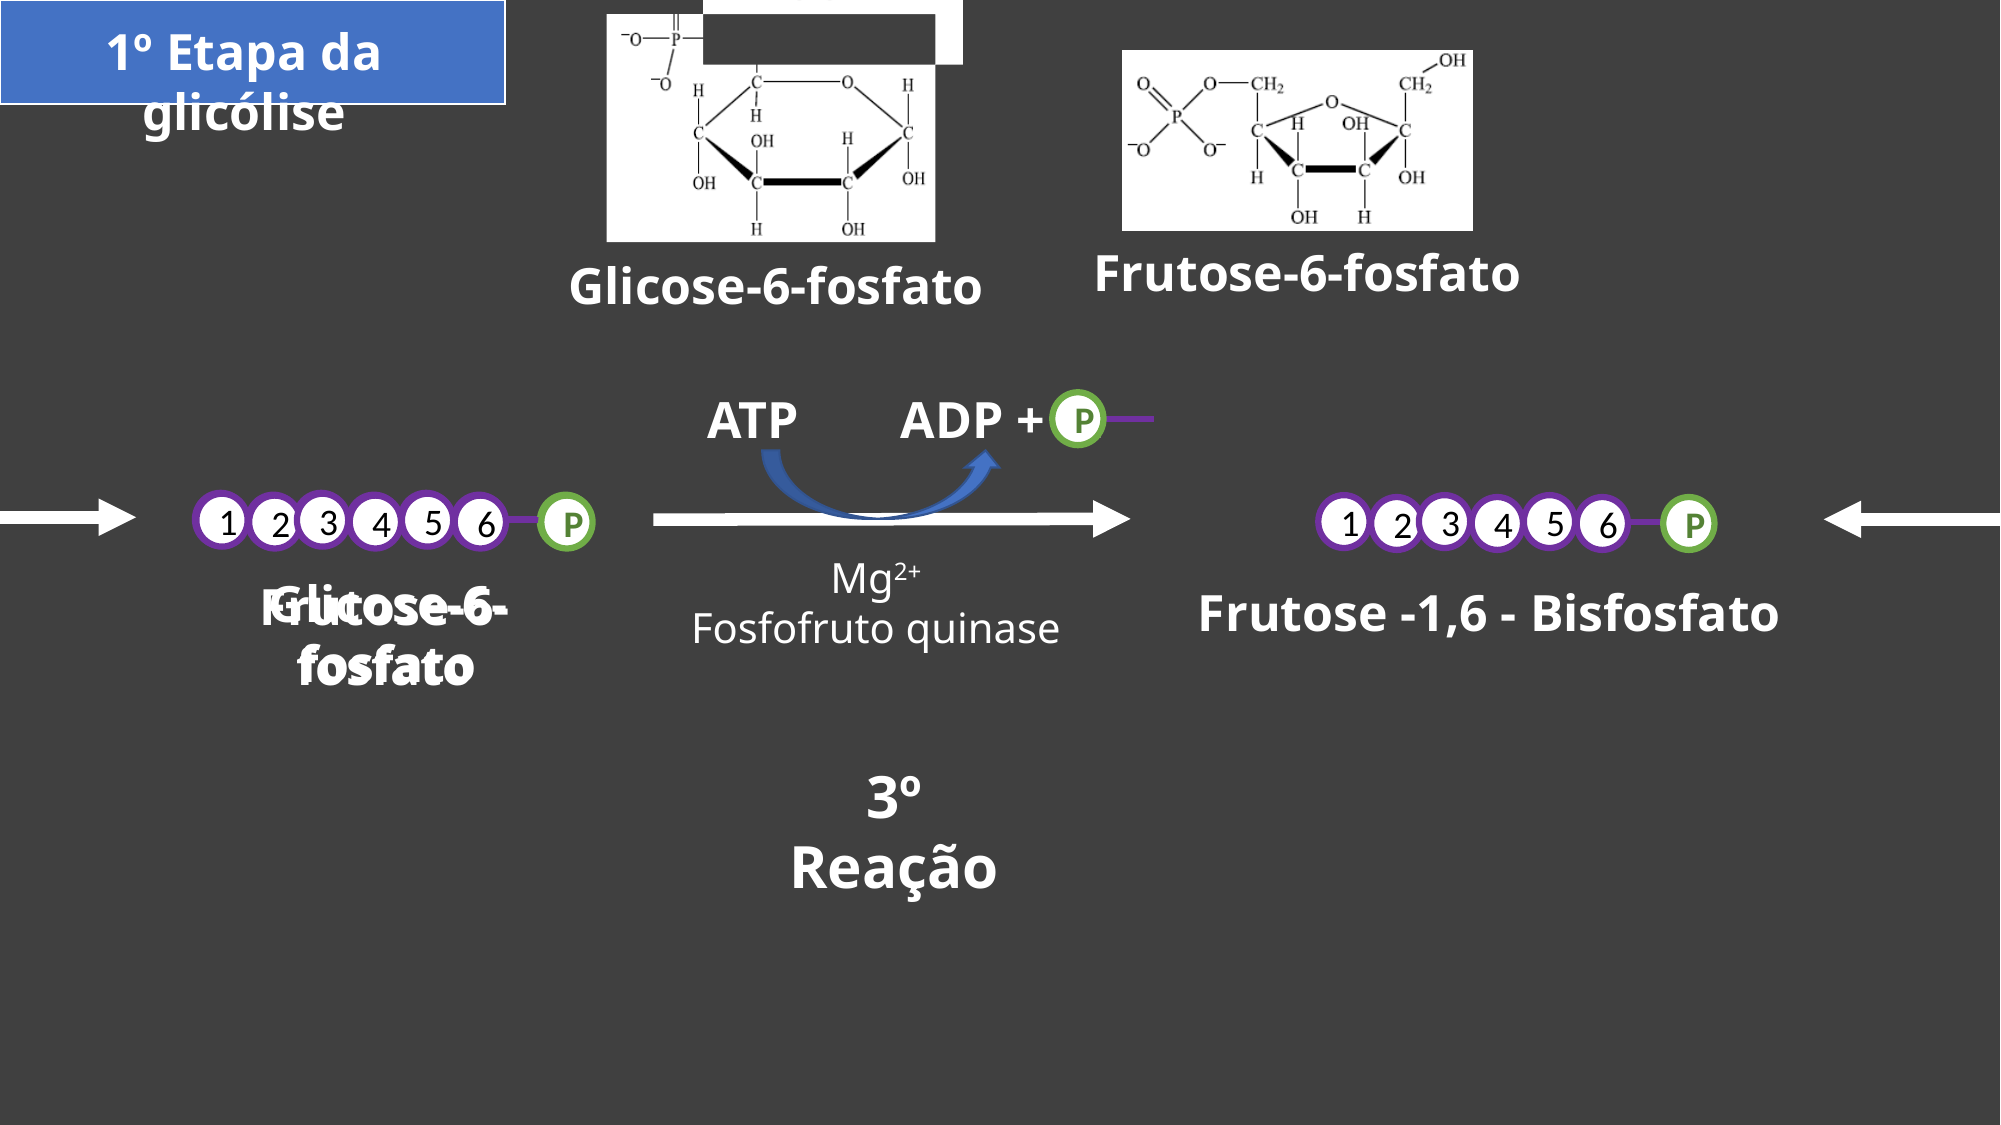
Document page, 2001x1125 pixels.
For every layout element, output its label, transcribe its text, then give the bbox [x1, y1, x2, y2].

text_box Glicose-6-fosfato [521, 247, 1032, 323]
text_box Mg2+ Fosfofruto quinase [675, 544, 1077, 659]
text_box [169, 492, 601, 644]
picture [1122, 50, 1473, 231]
text_box [761, 457, 1002, 518]
text_box ATP [630, 381, 873, 457]
text_box 3º Reação [743, 753, 1045, 908]
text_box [1318, 495, 1715, 550]
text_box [172, 493, 604, 641]
picture [606, 0, 963, 243]
text_box Frutose-6-fosfato [1052, 234, 1563, 309]
text_box ADP + Pi [873, 381, 1133, 457]
text_box Frutose -1,6 - Bisfosfato [1163, 574, 1815, 650]
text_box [1052, 392, 1154, 446]
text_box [0, 0, 505, 105]
